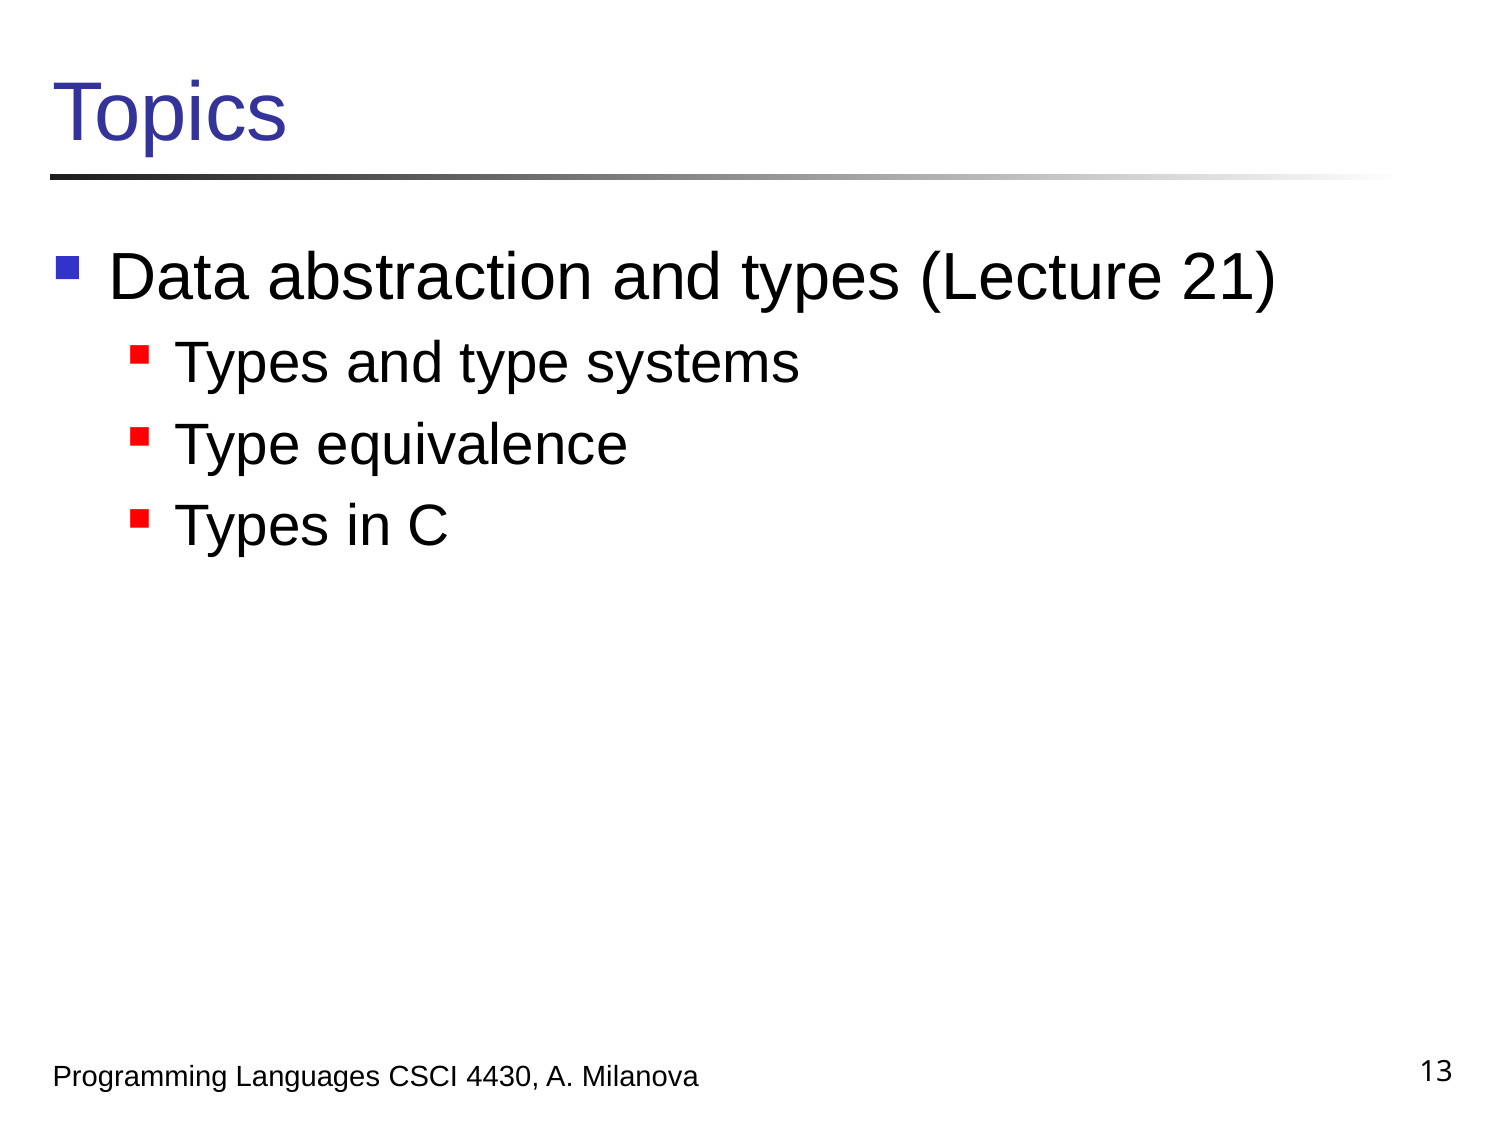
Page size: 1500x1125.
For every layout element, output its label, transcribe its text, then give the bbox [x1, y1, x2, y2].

title Topics [37, 0, 1466, 165]
footer Programming Languages CSCI 4430, A. Milanova [37, 1024, 813, 1101]
slide_number 13 [1154, 1023, 1468, 1100]
list Data abstraction and types (Lecture 21) Types and type systems Type equivalence Types in C [37, 224, 1469, 1013]
